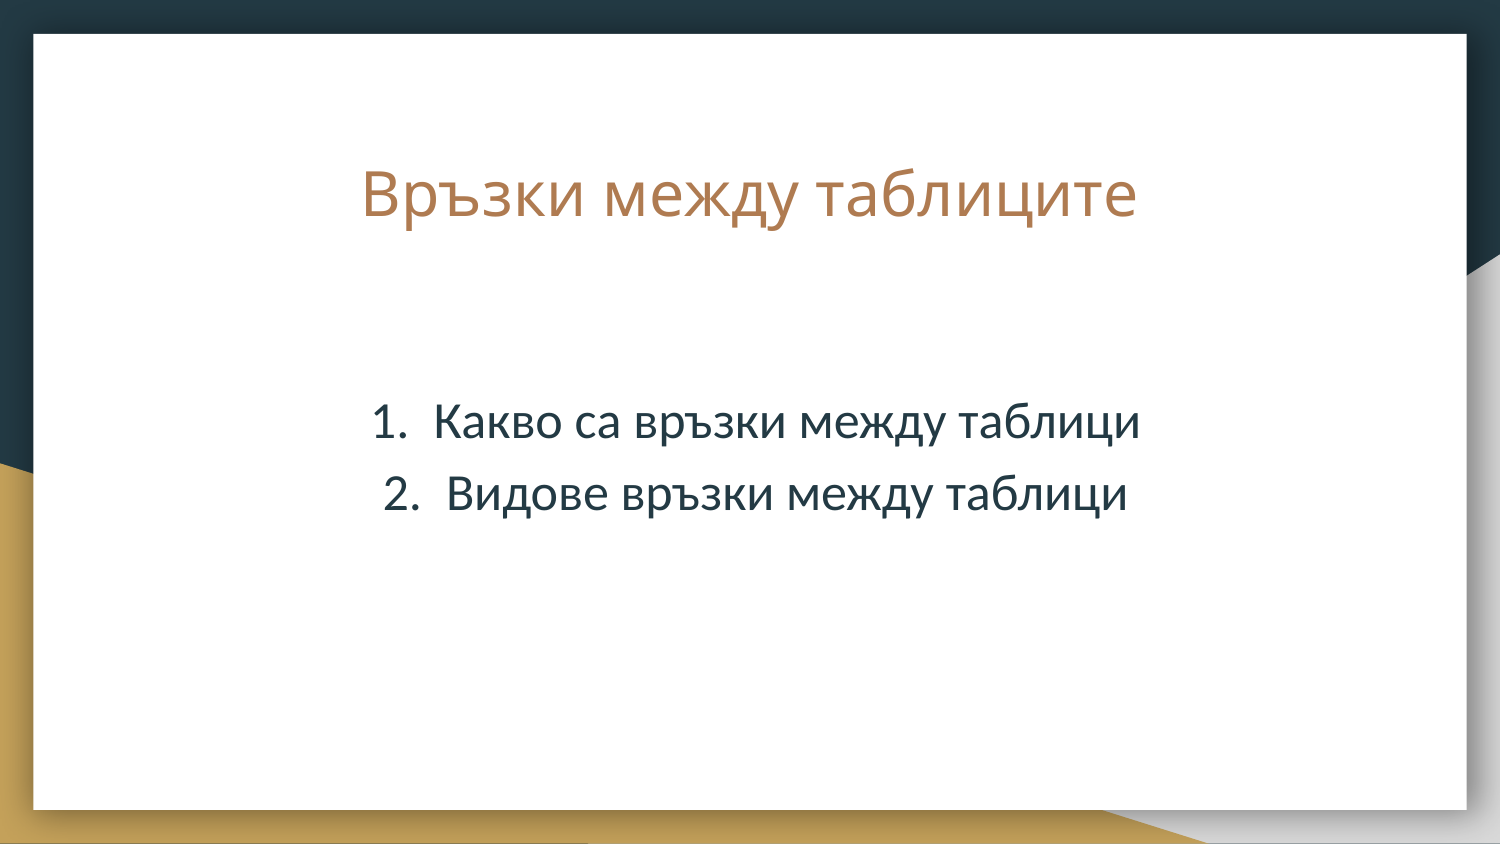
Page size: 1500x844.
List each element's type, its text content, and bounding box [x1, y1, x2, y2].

title Връзки между таблиците [134, 138, 1366, 296]
list Какво са връзки между таблици Видове връзки между таблици [134, 362, 1366, 729]
